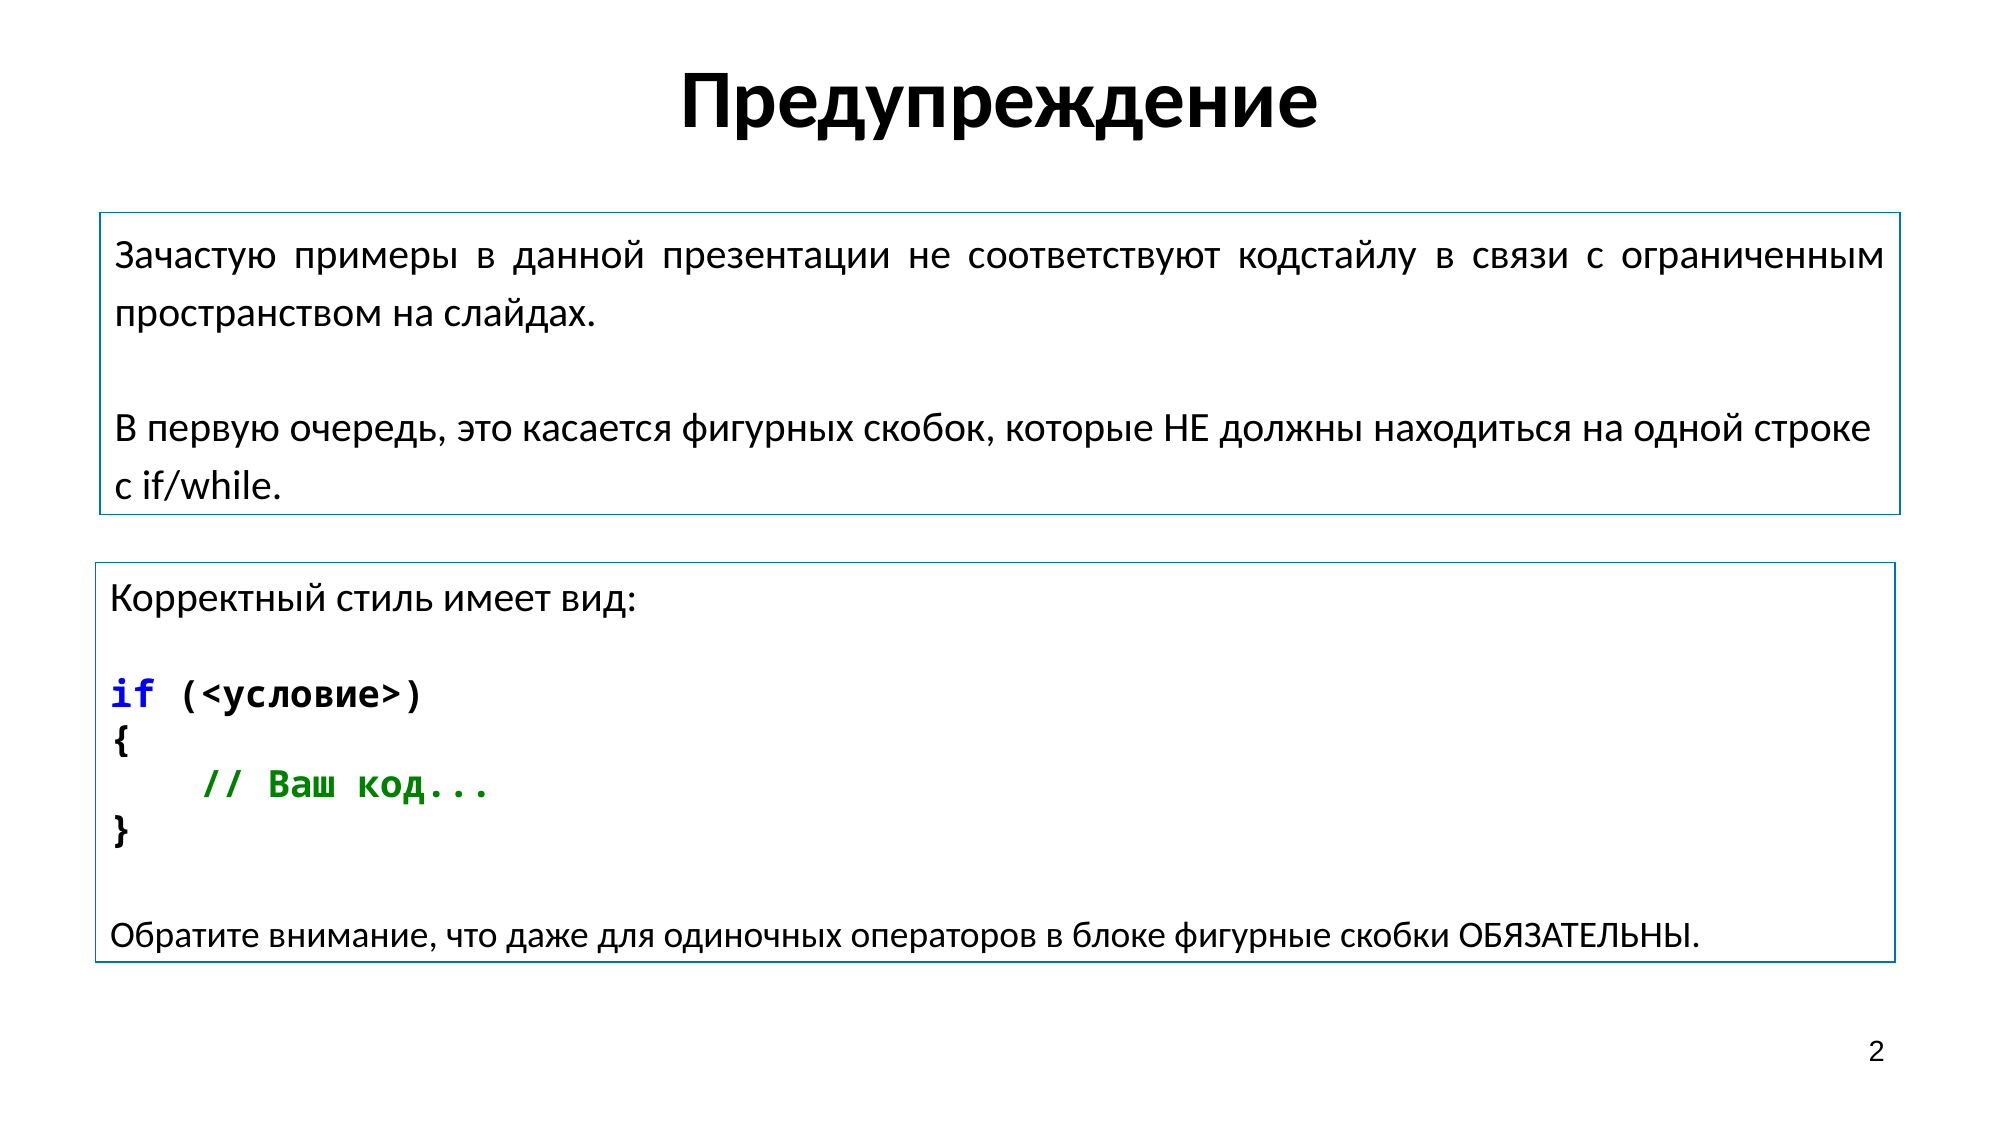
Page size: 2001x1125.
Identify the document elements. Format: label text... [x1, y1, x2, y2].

text_box Корректный стиль имеет вид: if (<условие>) { // Ваш код... } Обратите внимание, что даже для одиночных операторов в блоке фигурные скобки ОБЯЗАТЕЛЬНЫ. [95, 562, 1896, 963]
title Предупреждение [275, 12, 1725, 175]
slide_number 2 [1433, 1024, 1901, 1103]
text_box Зачастую примеры в данной презентации не соответствуют кодстайлу в связи с ограниченным пространством на слайдах. В первую очередь, это касается фигурных скобок, которые НЕ должны находиться на одной строке с if/while. [99, 212, 1900, 515]
